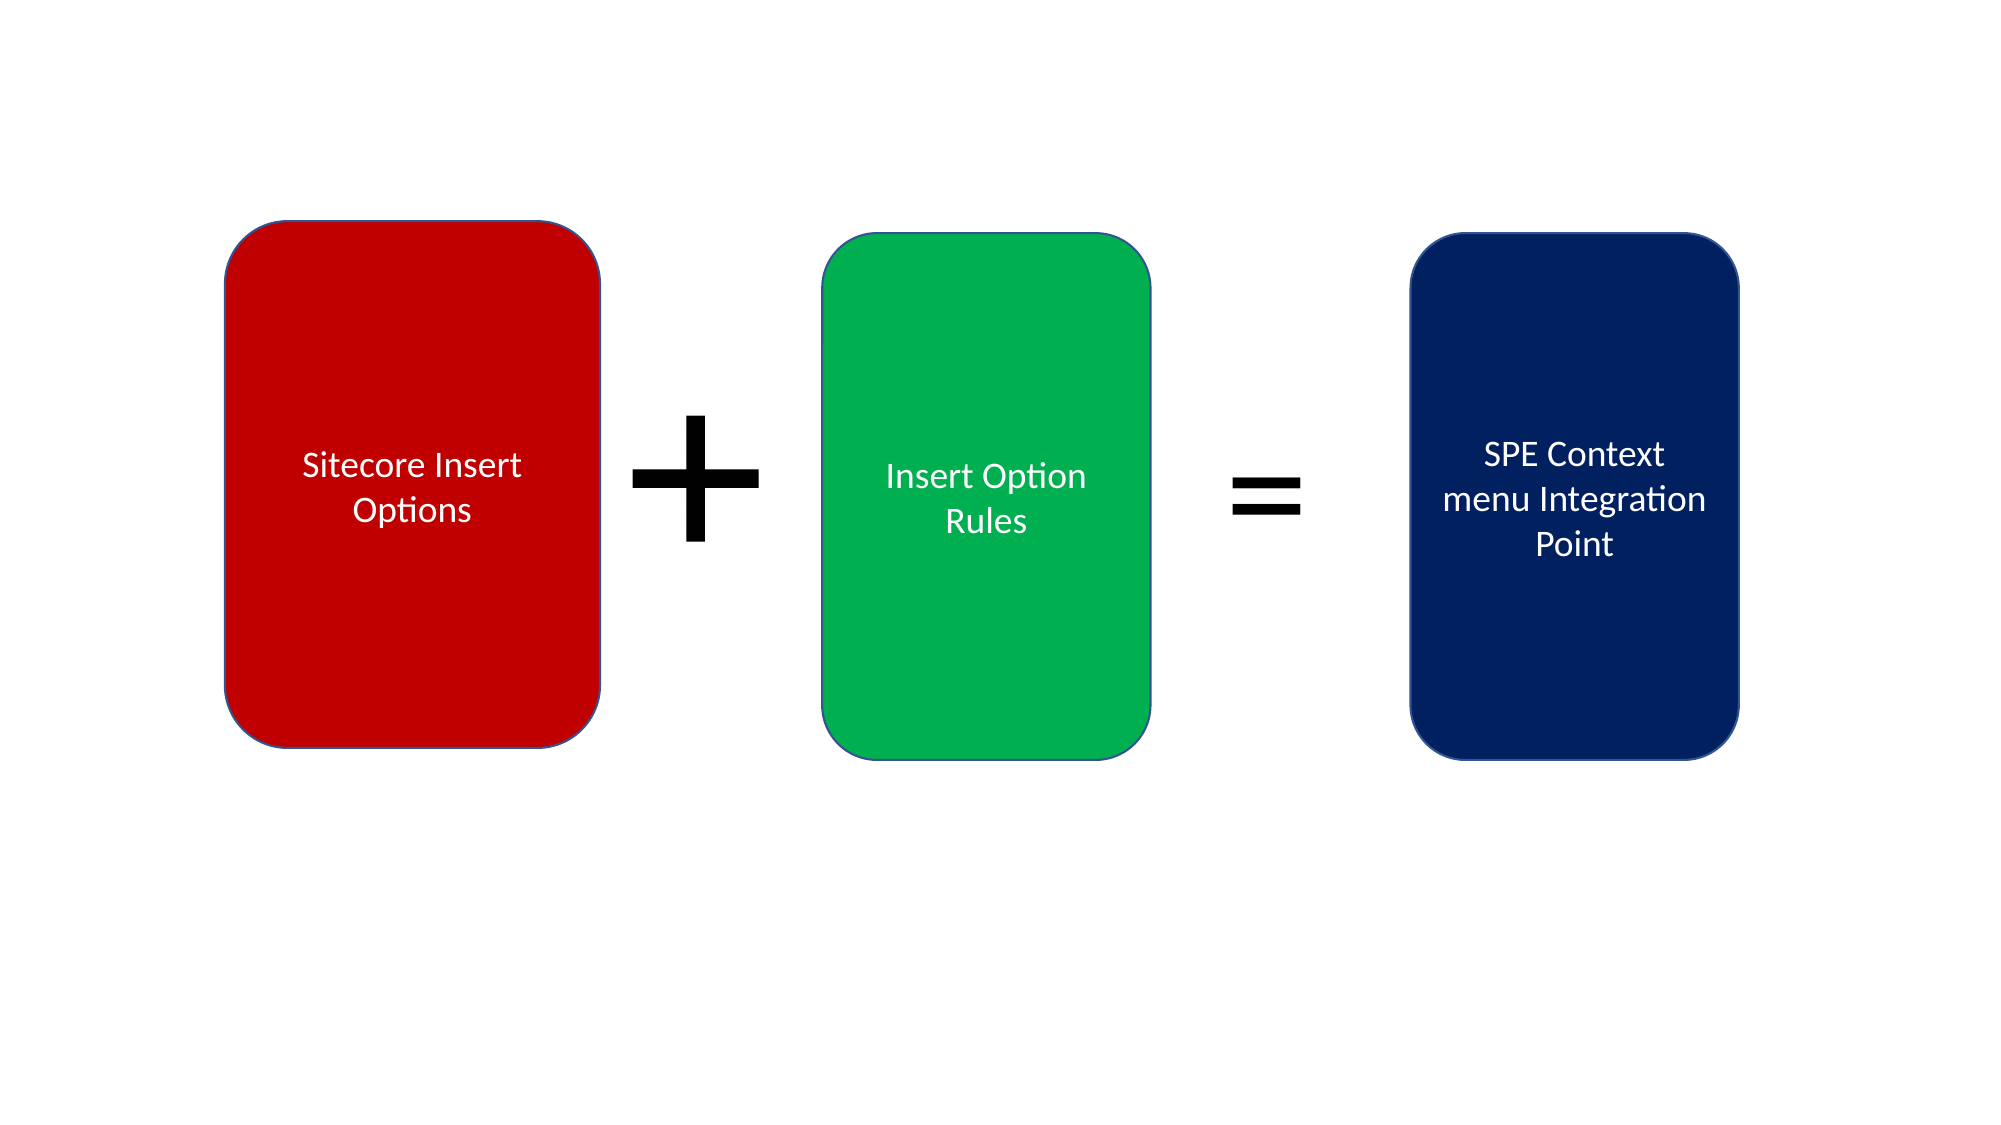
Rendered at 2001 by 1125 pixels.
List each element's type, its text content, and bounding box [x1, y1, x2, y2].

text_box = [1210, 376, 1339, 591]
picture [620, 403, 771, 554]
text_box Insert Option Rules [821, 232, 1152, 761]
text_box SPE Context menu Integration Point [1409, 232, 1740, 761]
text_box Sitecore Insert Options [223, 220, 602, 749]
